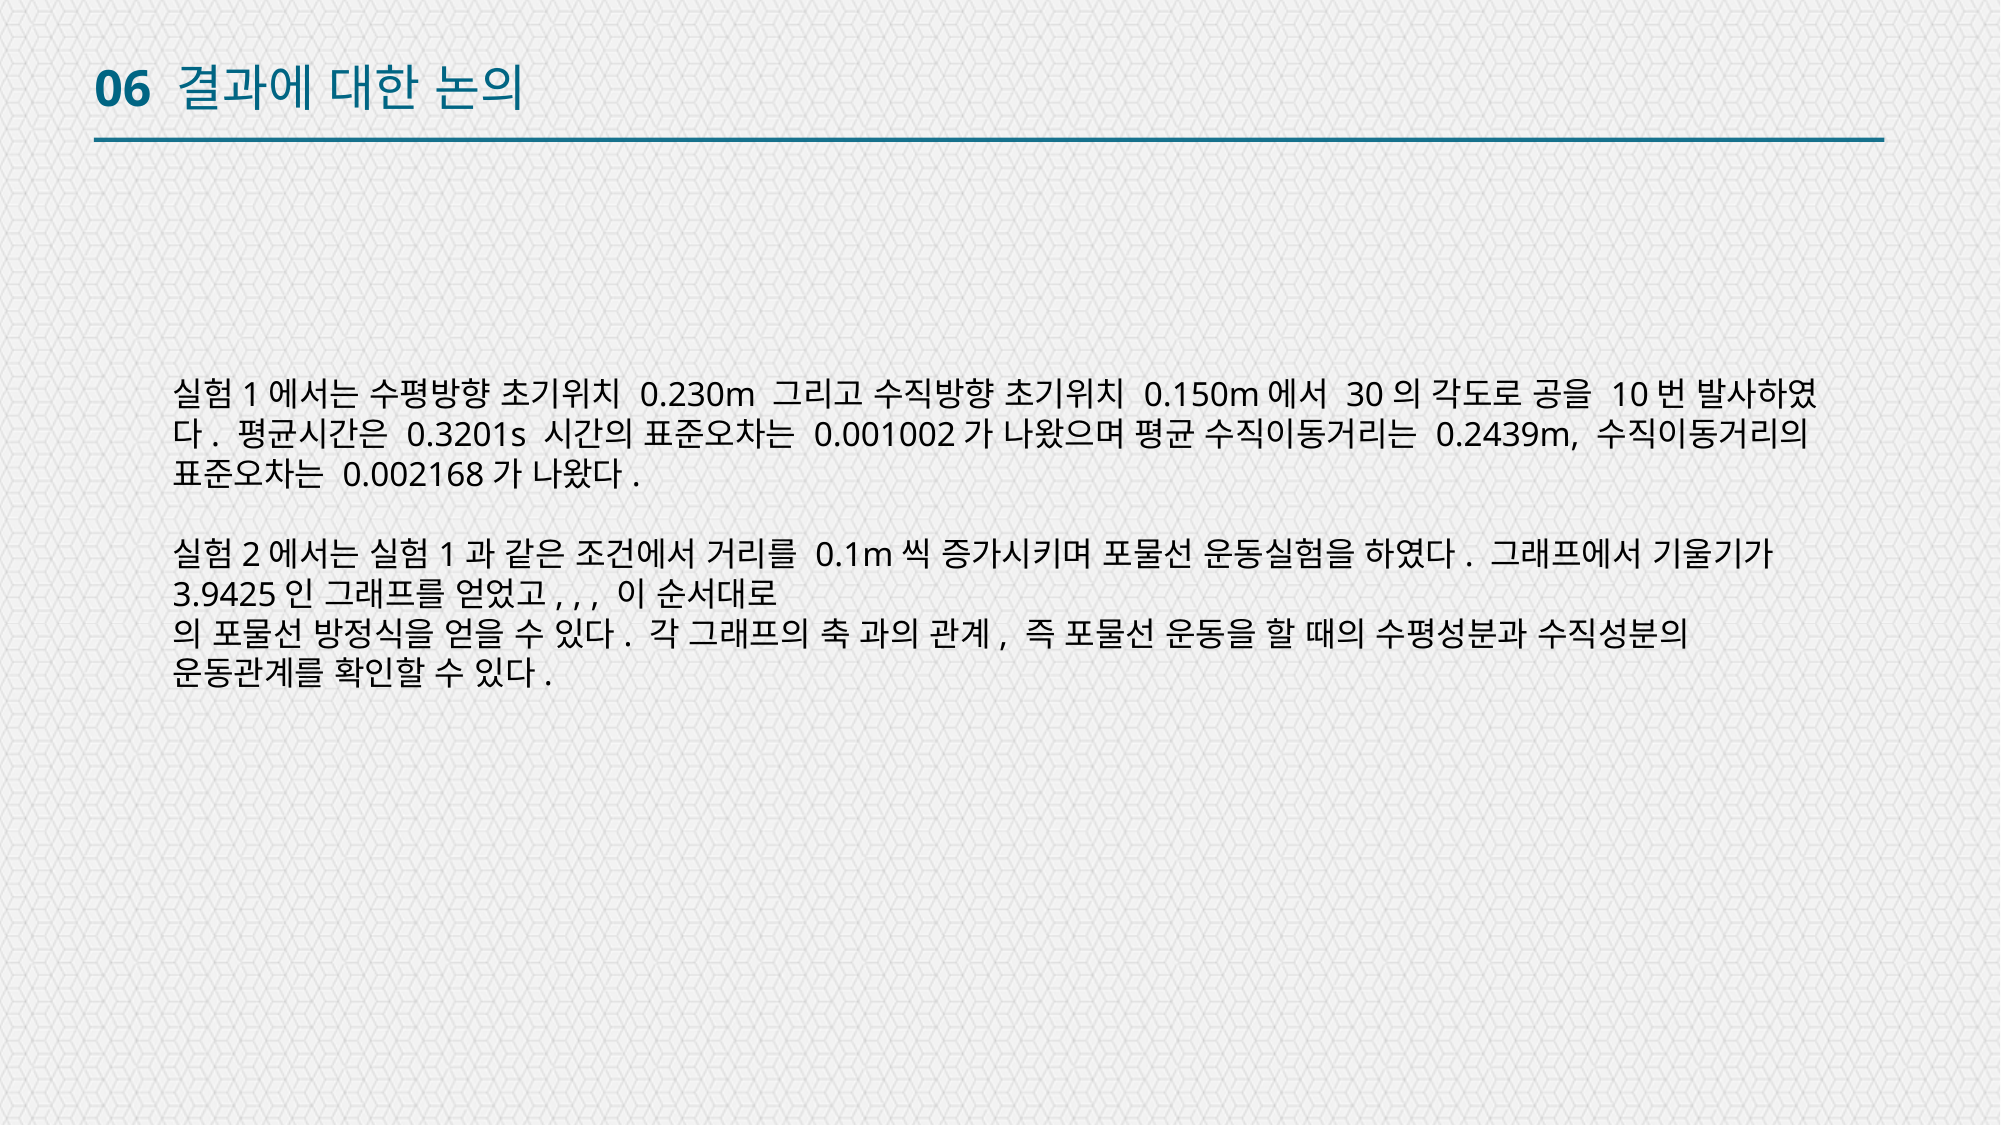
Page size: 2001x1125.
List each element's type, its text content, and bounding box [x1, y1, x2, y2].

text_box 06 결과에 대한 논의 [79, 49, 727, 235]
picture [0, 0, 2001, 1125]
